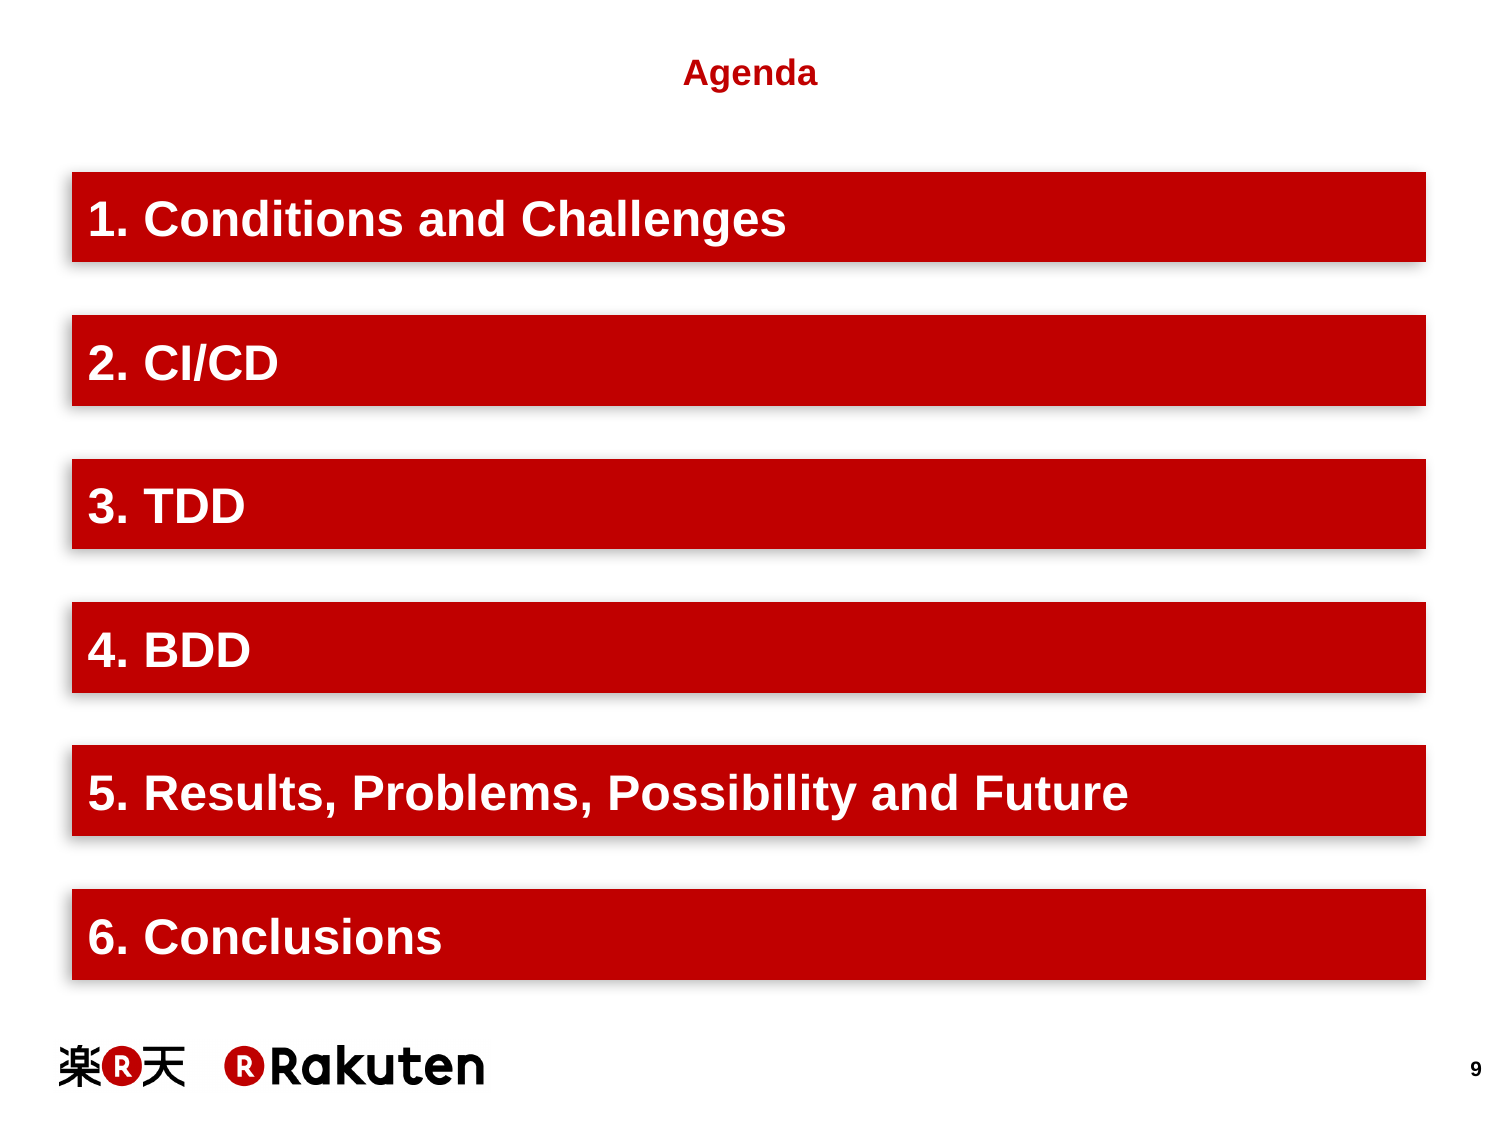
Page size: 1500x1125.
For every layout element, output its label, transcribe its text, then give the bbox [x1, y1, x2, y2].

text_box 3. TDD [72, 459, 1425, 549]
title Agenda [59, 41, 1441, 101]
text_box 2. CI/CD [72, 316, 1425, 405]
text_box 1. Conditions and Challenges [72, 172, 1425, 262]
text_box 6. Conclusions [72, 890, 1425, 979]
text_box 5. Results, Problems, Possibility and Future [72, 746, 1425, 836]
picture [53, 1039, 491, 1093]
text_box 4. BDD [72, 603, 1425, 692]
